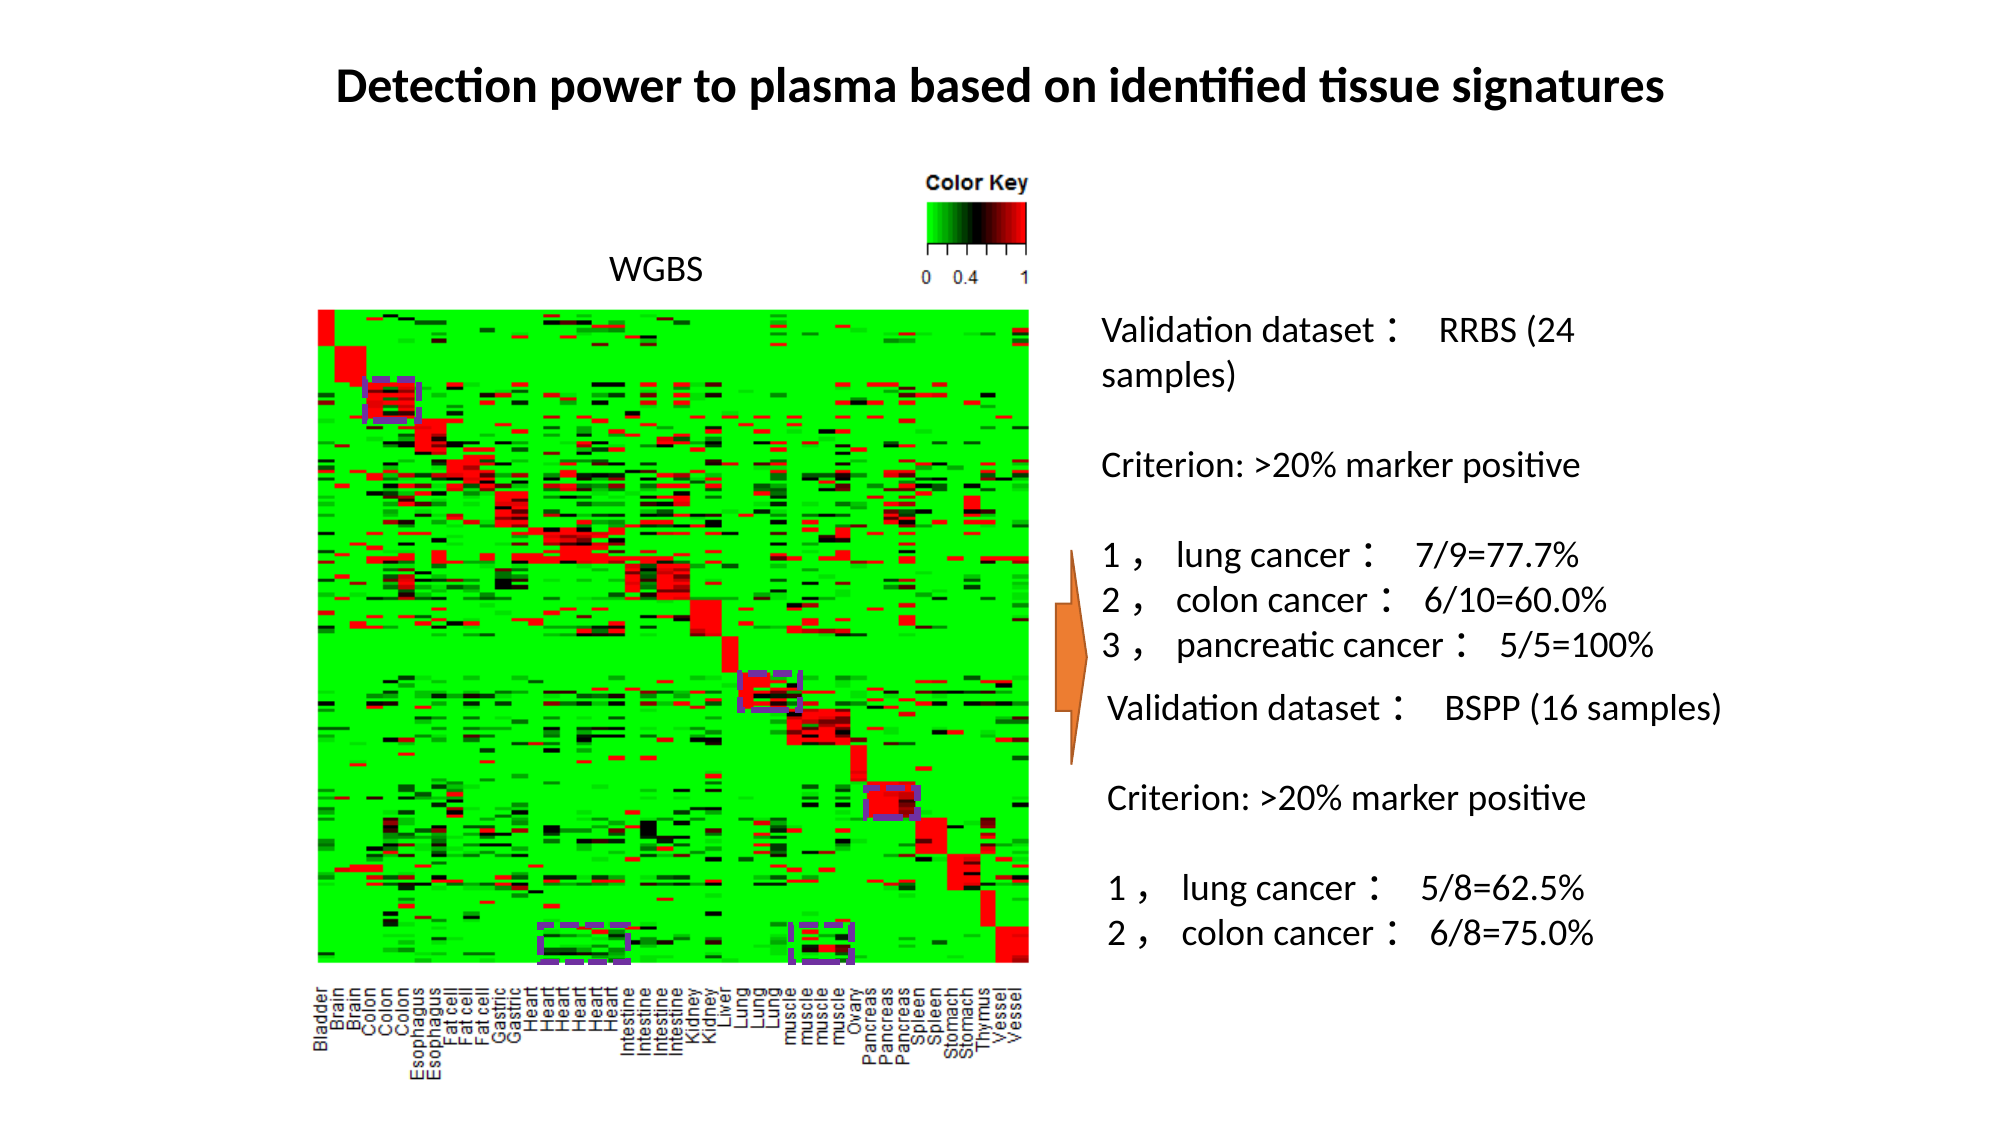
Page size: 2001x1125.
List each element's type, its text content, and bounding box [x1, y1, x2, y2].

picture [294, 160, 1056, 1084]
text_box Detection power to plasma based on identified tissue signatures [321, 45, 1681, 120]
text_box WGBS [594, 237, 719, 288]
text_box Validation dataset： BSPP (16 samples) Criterion: >20% marker positive 1，lung cancer： 5/8=62.5% 2，colon cancer：6/8=75.0% [1092, 675, 1755, 961]
text_box [1056, 549, 1086, 765]
text_box Validation dataset： RRBS (24 samples) Criterion: >20% marker positive 1，lung cancer： 7/9=77.7% 2，colon cancer：6/10=60.0% 3，pancreatic cancer：5/5=100% [1086, 297, 1727, 673]
